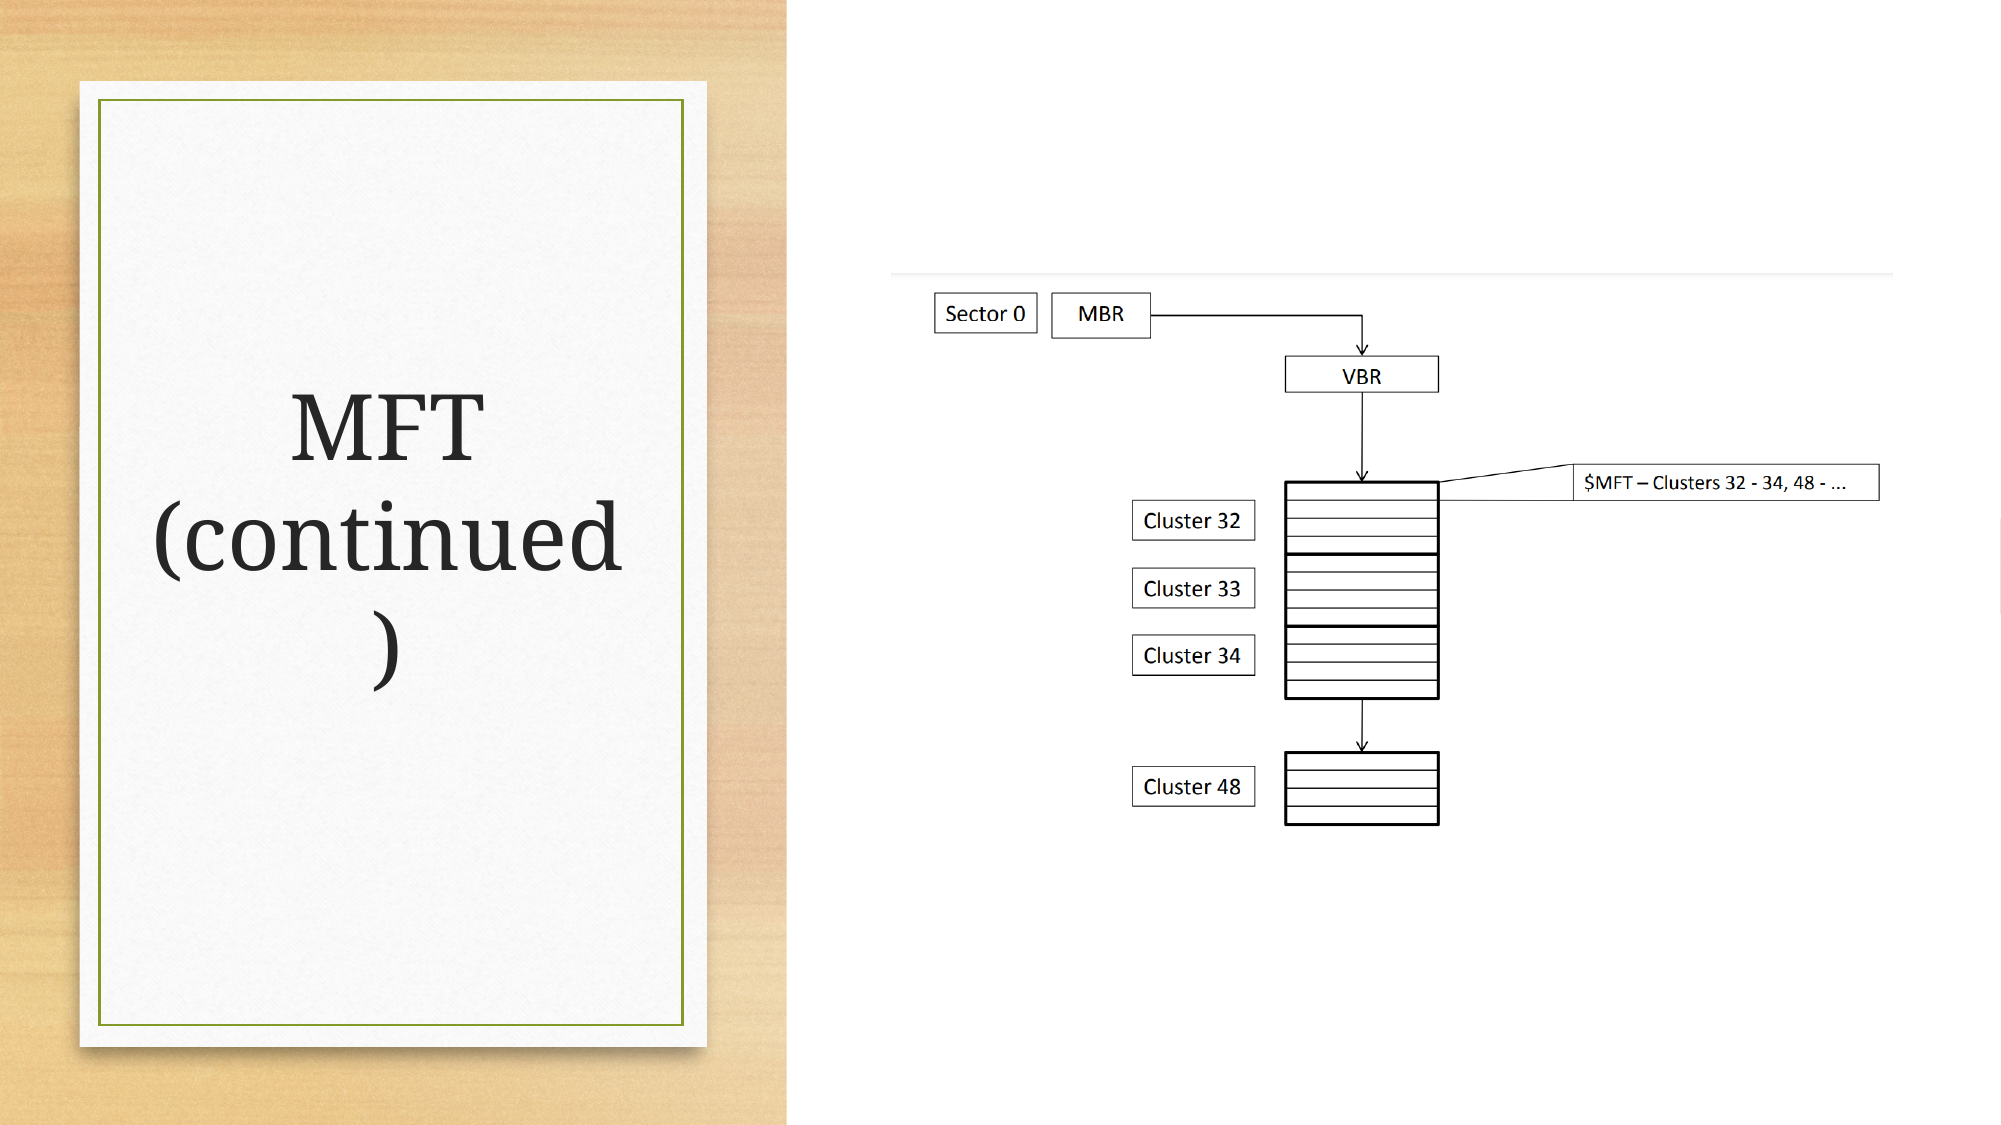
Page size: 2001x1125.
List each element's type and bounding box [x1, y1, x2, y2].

text_box [0, 0, 2000, 1125]
picture [891, 272, 1893, 844]
